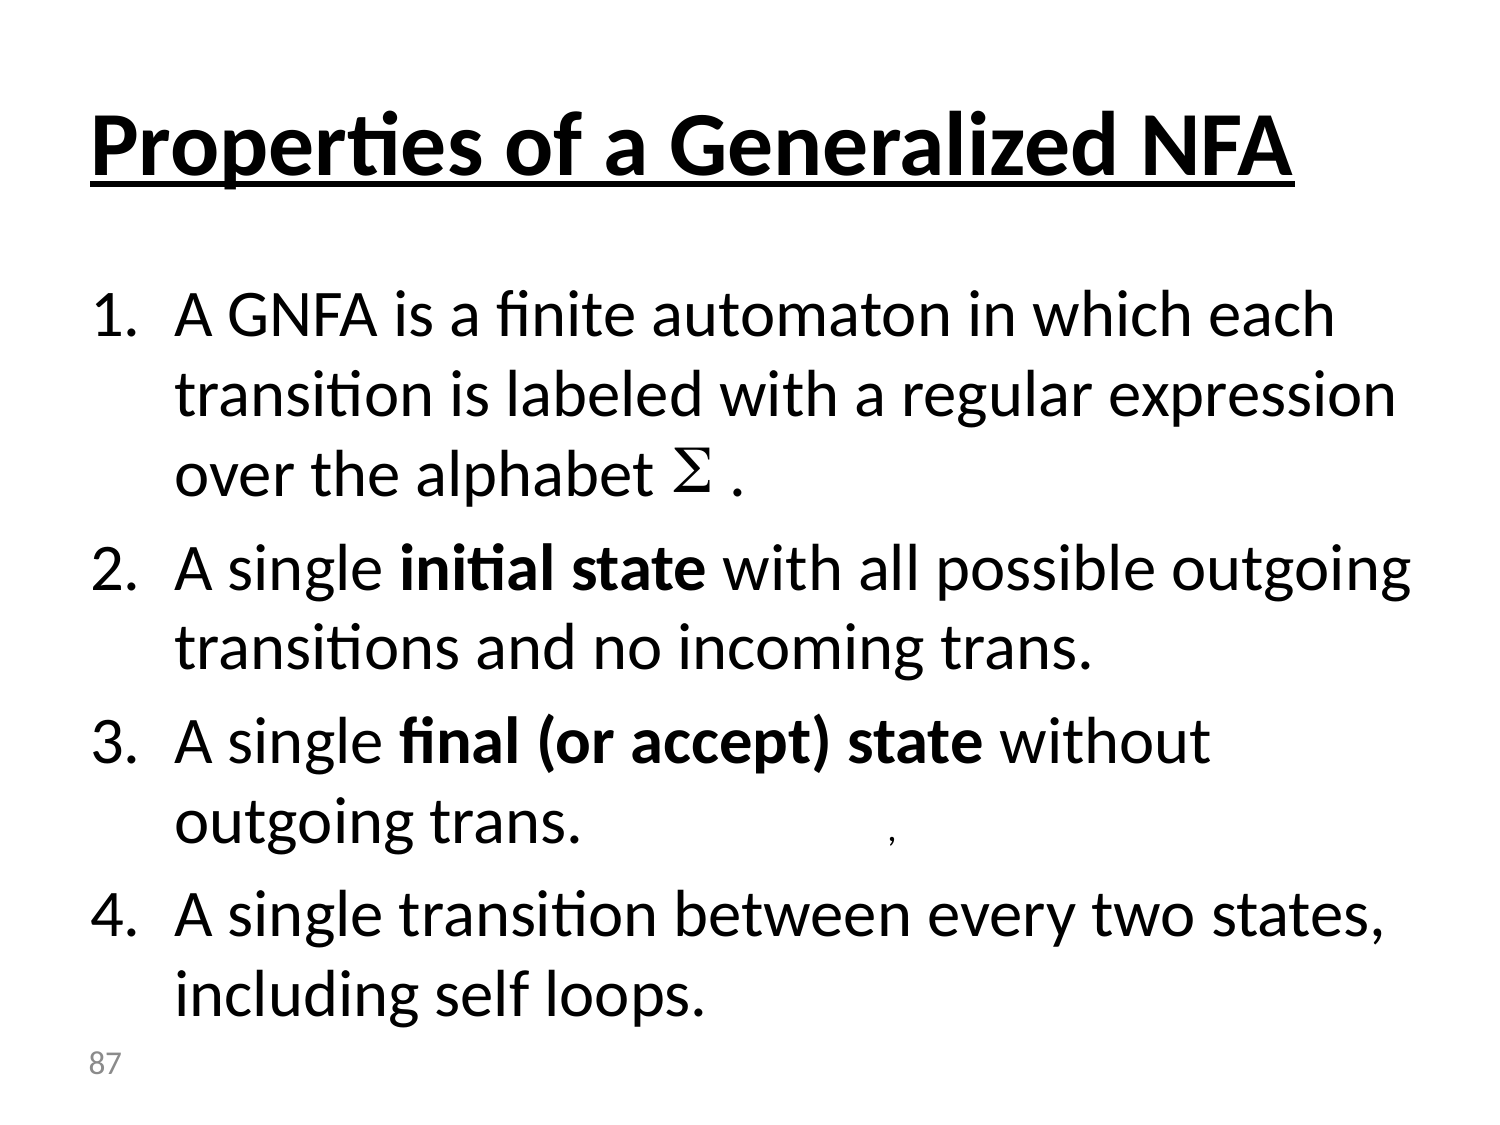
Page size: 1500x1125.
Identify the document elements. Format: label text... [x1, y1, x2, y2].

title Properties of a Generalized NFA [75, 45, 1425, 233]
list A GNFA is a finite automaton in which each transition is labeled with a regular expression over the alphabet . A single initial state with all possible outgoing transitions and no incoming trans. A single final (or accept) state without outgoing trans. A single transition between every two states, including self loops. [75, 262, 1447, 1032]
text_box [664, 435, 727, 505]
slide_number 87 [58, 1031, 409, 1092]
text_box , [878, 796, 903, 857]
